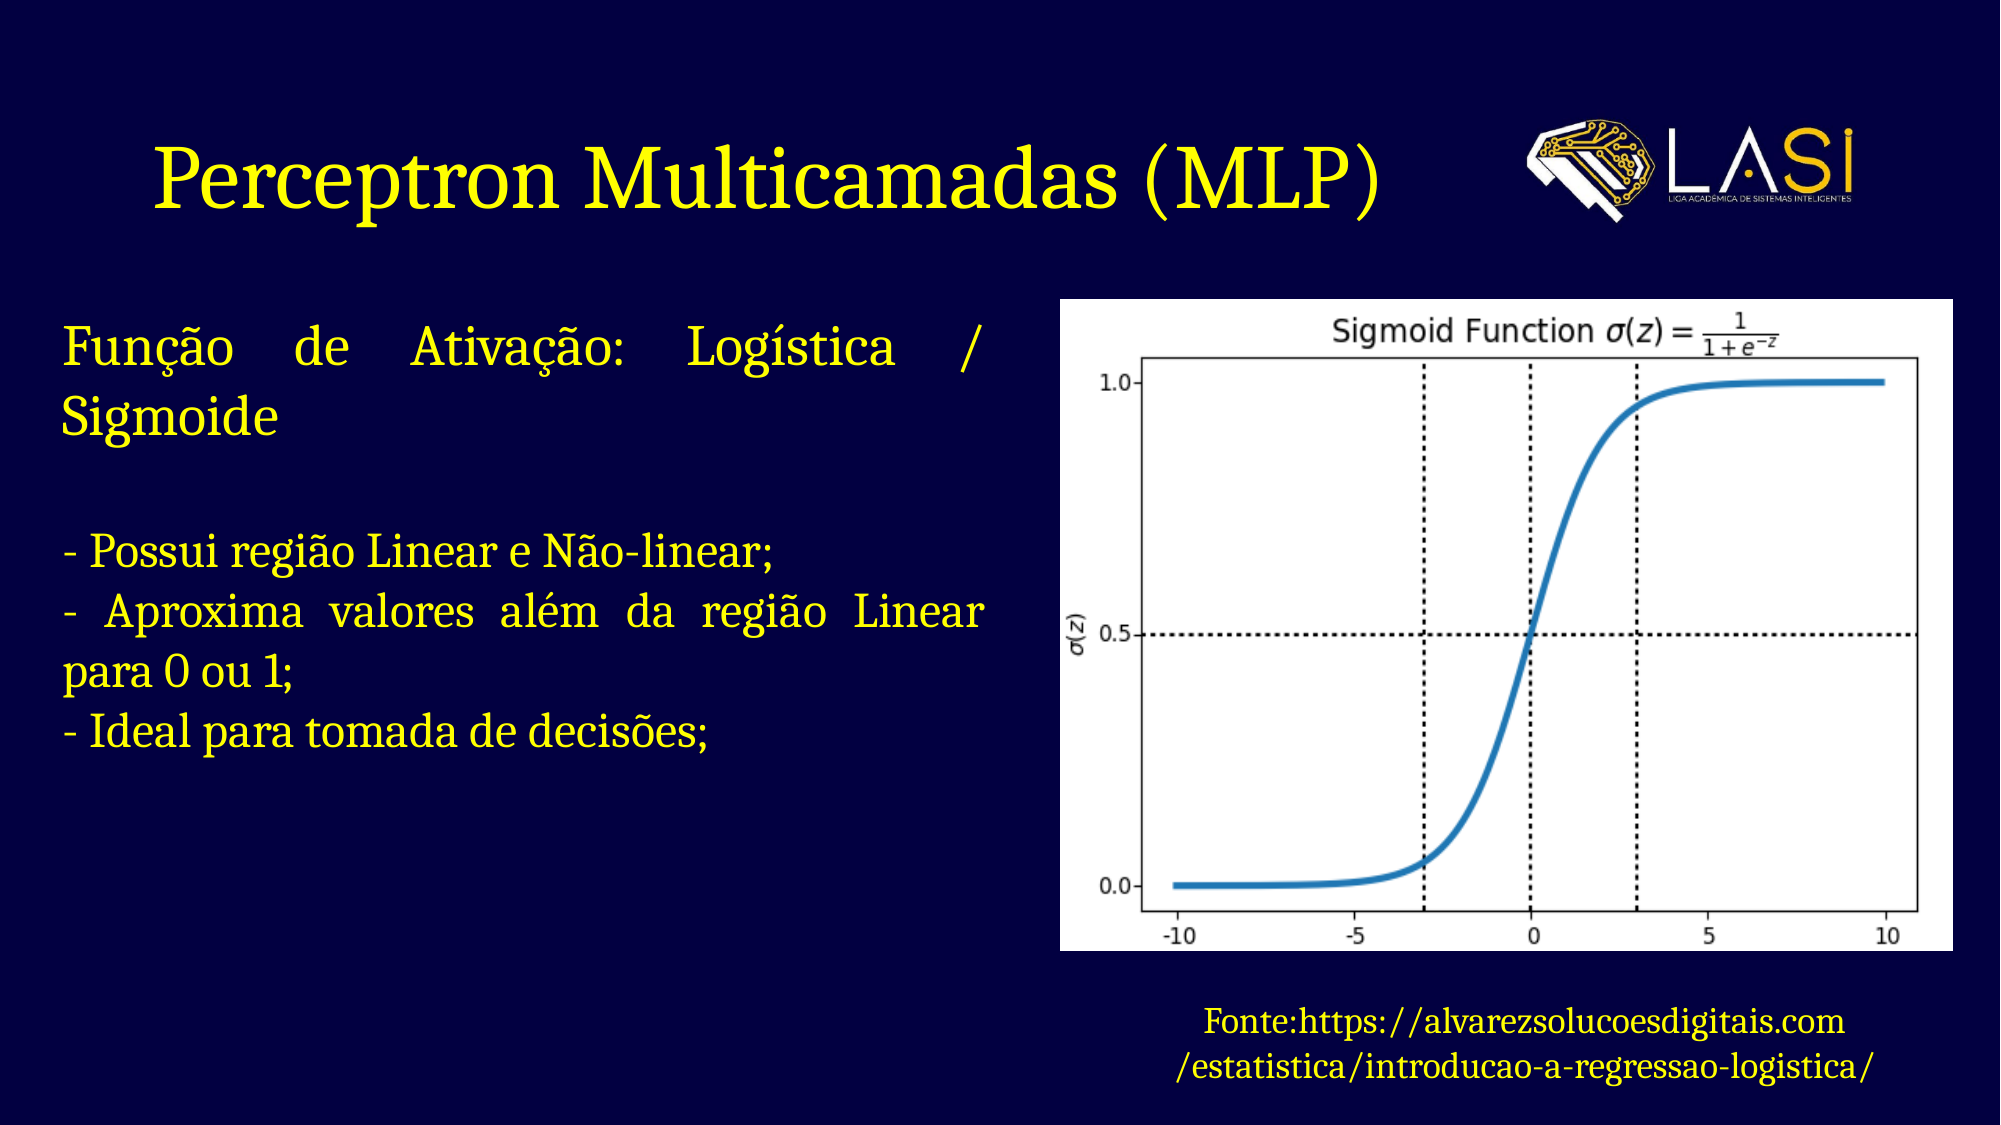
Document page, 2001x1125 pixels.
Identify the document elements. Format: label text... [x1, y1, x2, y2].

picture [1525, 108, 1863, 229]
text_box Fonte:https://alvarezsolucoesdigitais.com /estatistica/introducao-a-regressao-logistica/ [1136, 988, 1915, 1094]
text_box Função de Ativação: Logística / Sigmoide - Possui região Linear e Não-linear; - Aproxima valores além da região Linear para 0 ou 1; - Ideal para tomada de decisões; [47, 299, 1000, 835]
title Perceptron Multicamadas (MLP) [137, 82, 1454, 276]
picture [1060, 299, 1953, 951]
